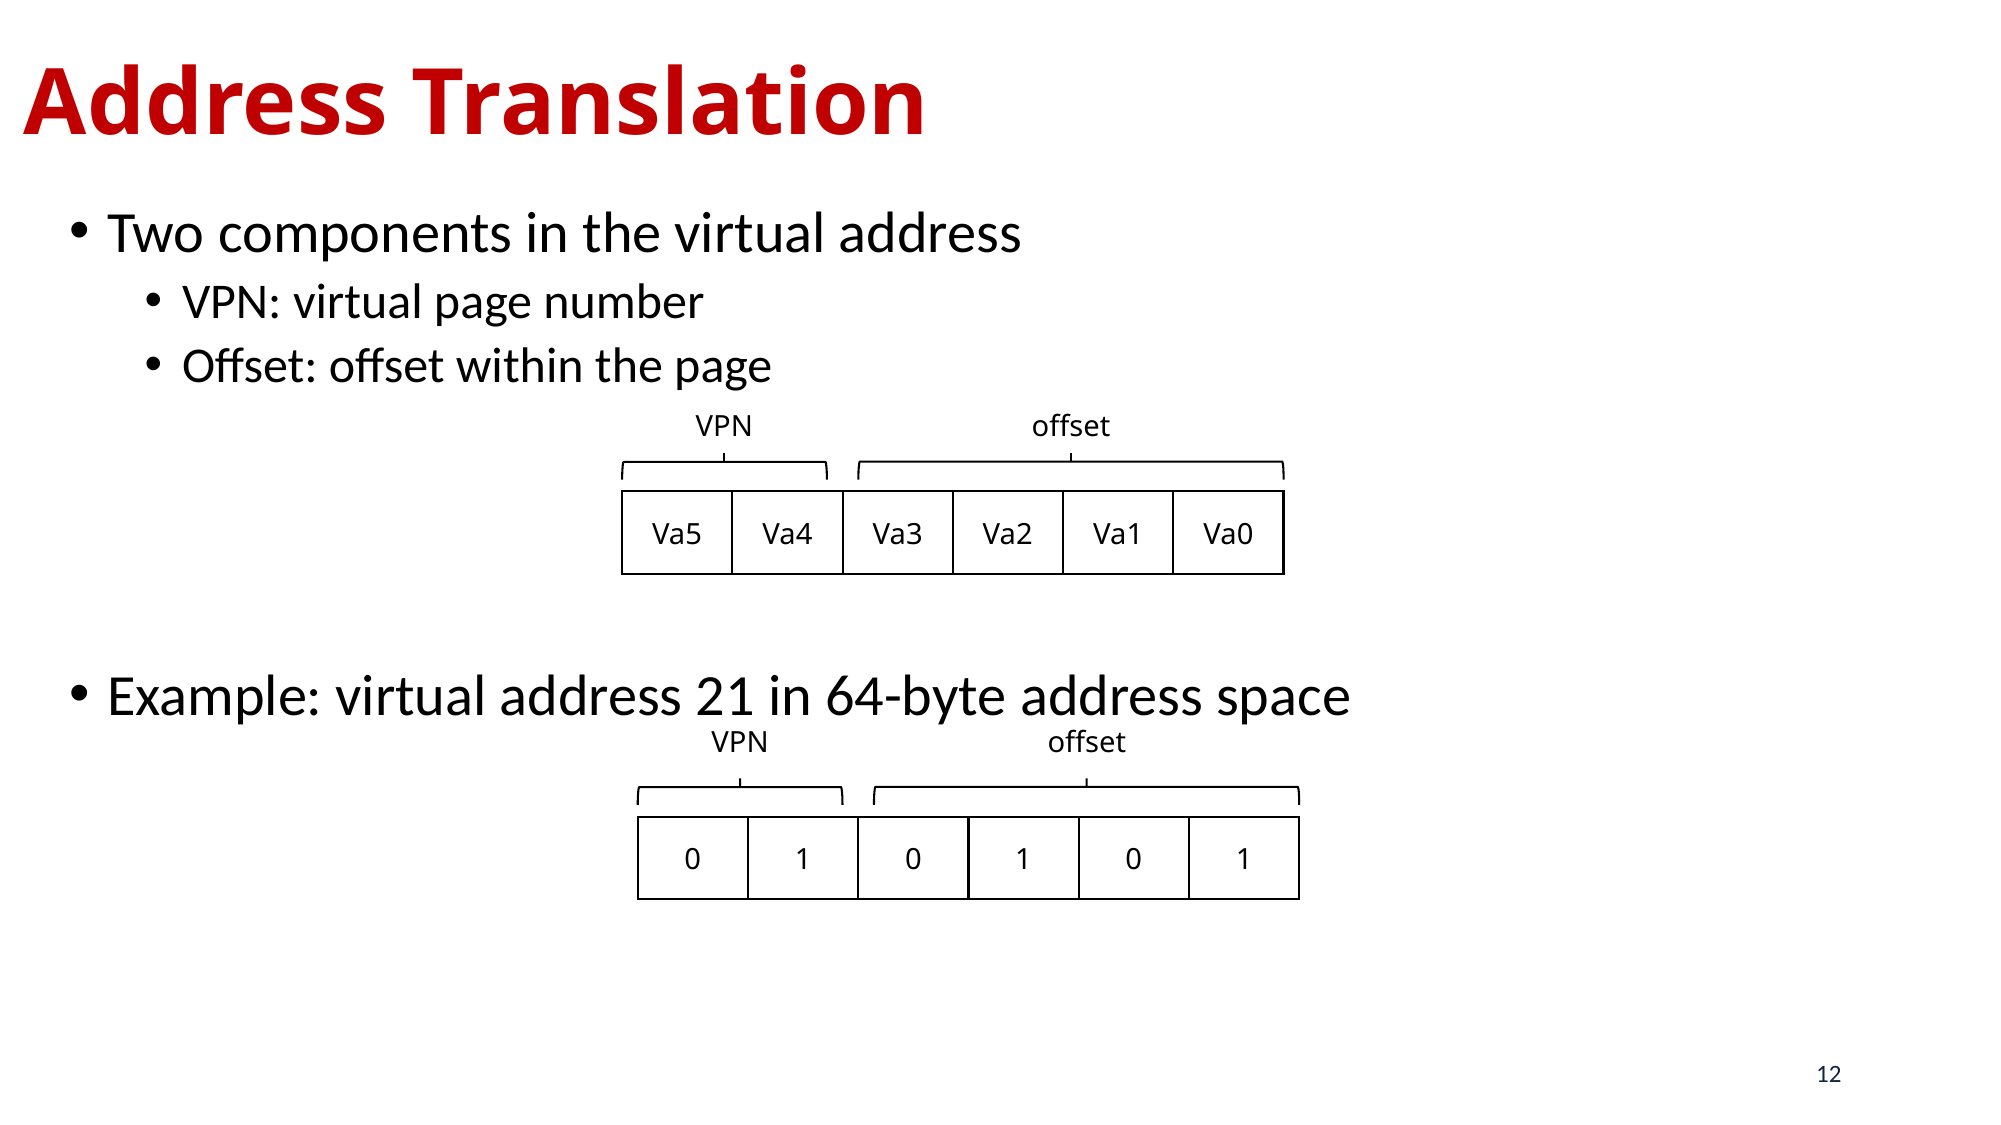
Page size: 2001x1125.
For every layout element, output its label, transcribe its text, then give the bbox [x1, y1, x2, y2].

text_box offset [1015, 716, 1158, 769]
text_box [873, 778, 1300, 805]
list Two components in the virtual address VPN: virtual page number Offset: offset within the page Example: virtual address 21 in 64-byte address space [54, 194, 1977, 1040]
slide_number 12 [1412, 1042, 1863, 1103]
text_box 0 [857, 815, 967, 901]
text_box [622, 399, 1284, 575]
text_box 0 [636, 815, 746, 901]
text_box 1 [746, 815, 857, 901]
text_box 1 [1188, 815, 1301, 901]
text_box VPN [669, 716, 811, 769]
title Address Translation [8, 0, 1734, 214]
text_box 1 [967, 815, 1077, 901]
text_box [637, 778, 843, 805]
text_box 0 [1077, 815, 1188, 901]
